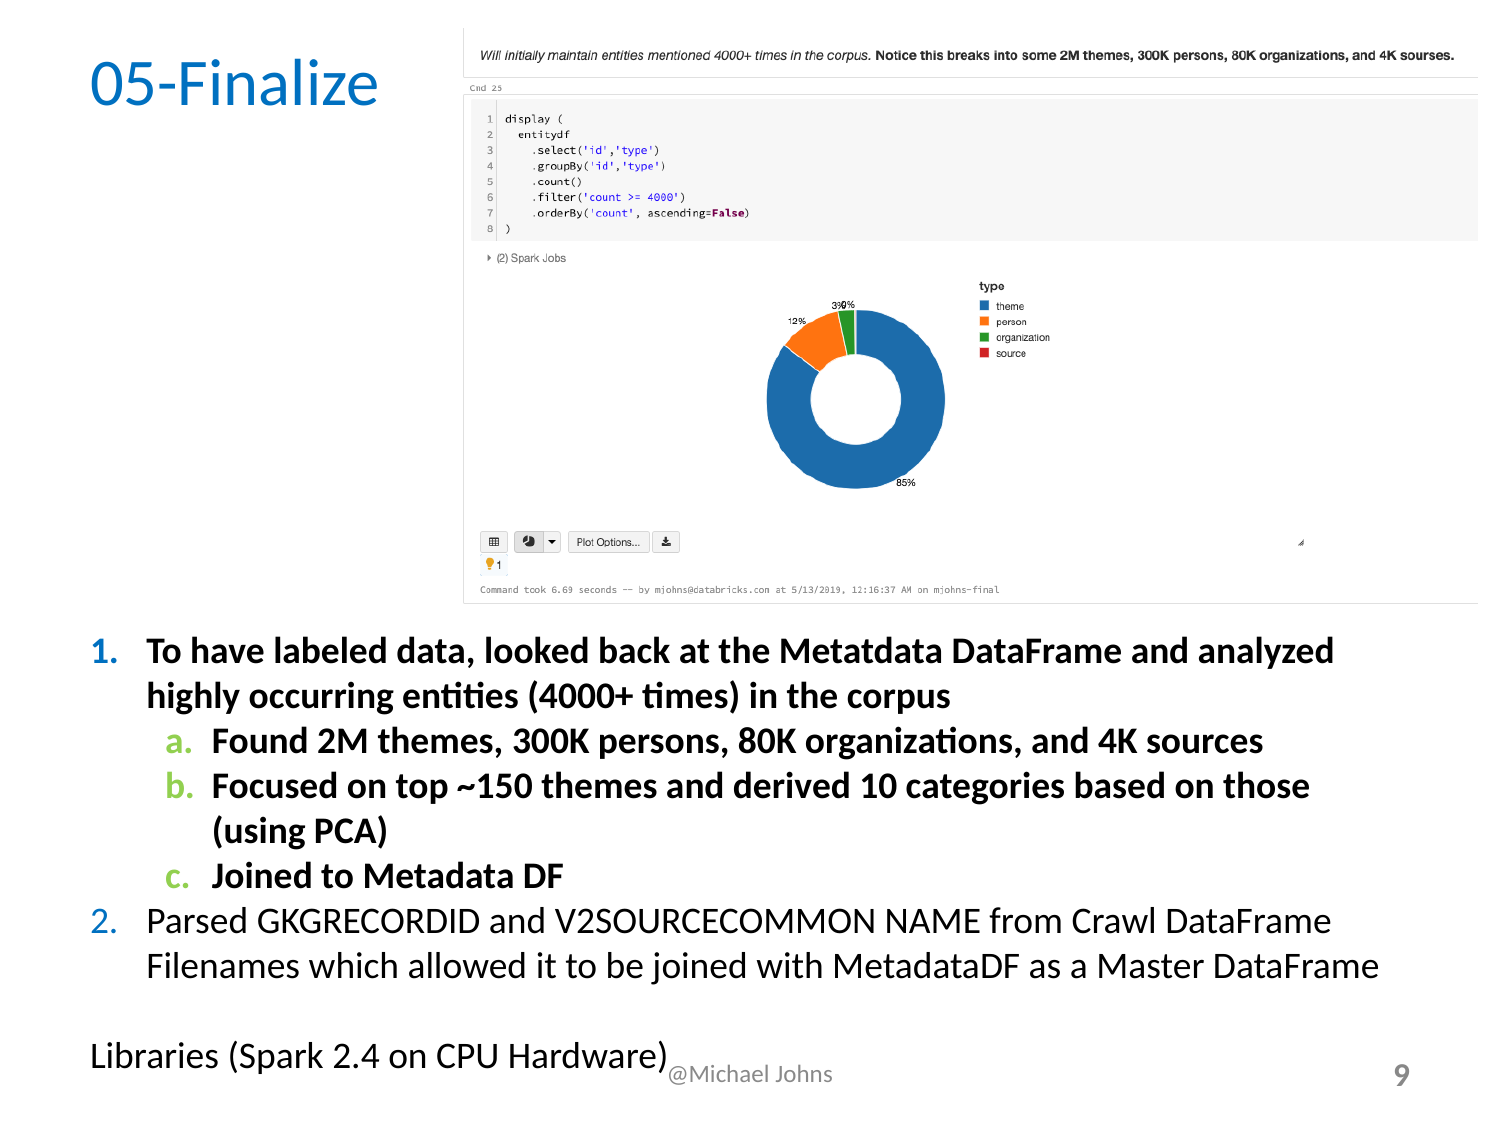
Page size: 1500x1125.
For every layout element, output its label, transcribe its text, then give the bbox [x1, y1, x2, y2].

list To have labeled data, looked back at the Metatdata DataFrame and analyzed highly occurring entities (4000+ times) in the corpus Found 2M themes, 300K persons, 80K organizations, and 4K sources Focused on top ~150 themes and derived 10 categories based on those (using PCA) Joined to Metadata DF Parsed GKGRECORDID and V2SOURCECOMMON NAME from Crawl DataFrame Filenames which allowed it to be joined with MetadataDF as a Master DataFrame Libraries (Spark 2.4 on CPU Hardware) [75, 618, 1425, 1043]
footer @Michael Johns [512, 1042, 988, 1103]
slide_number ‹#› [1074, 1042, 1425, 1103]
title 05-Finalize [75, 19, 1425, 138]
picture [452, 27, 1479, 605]
